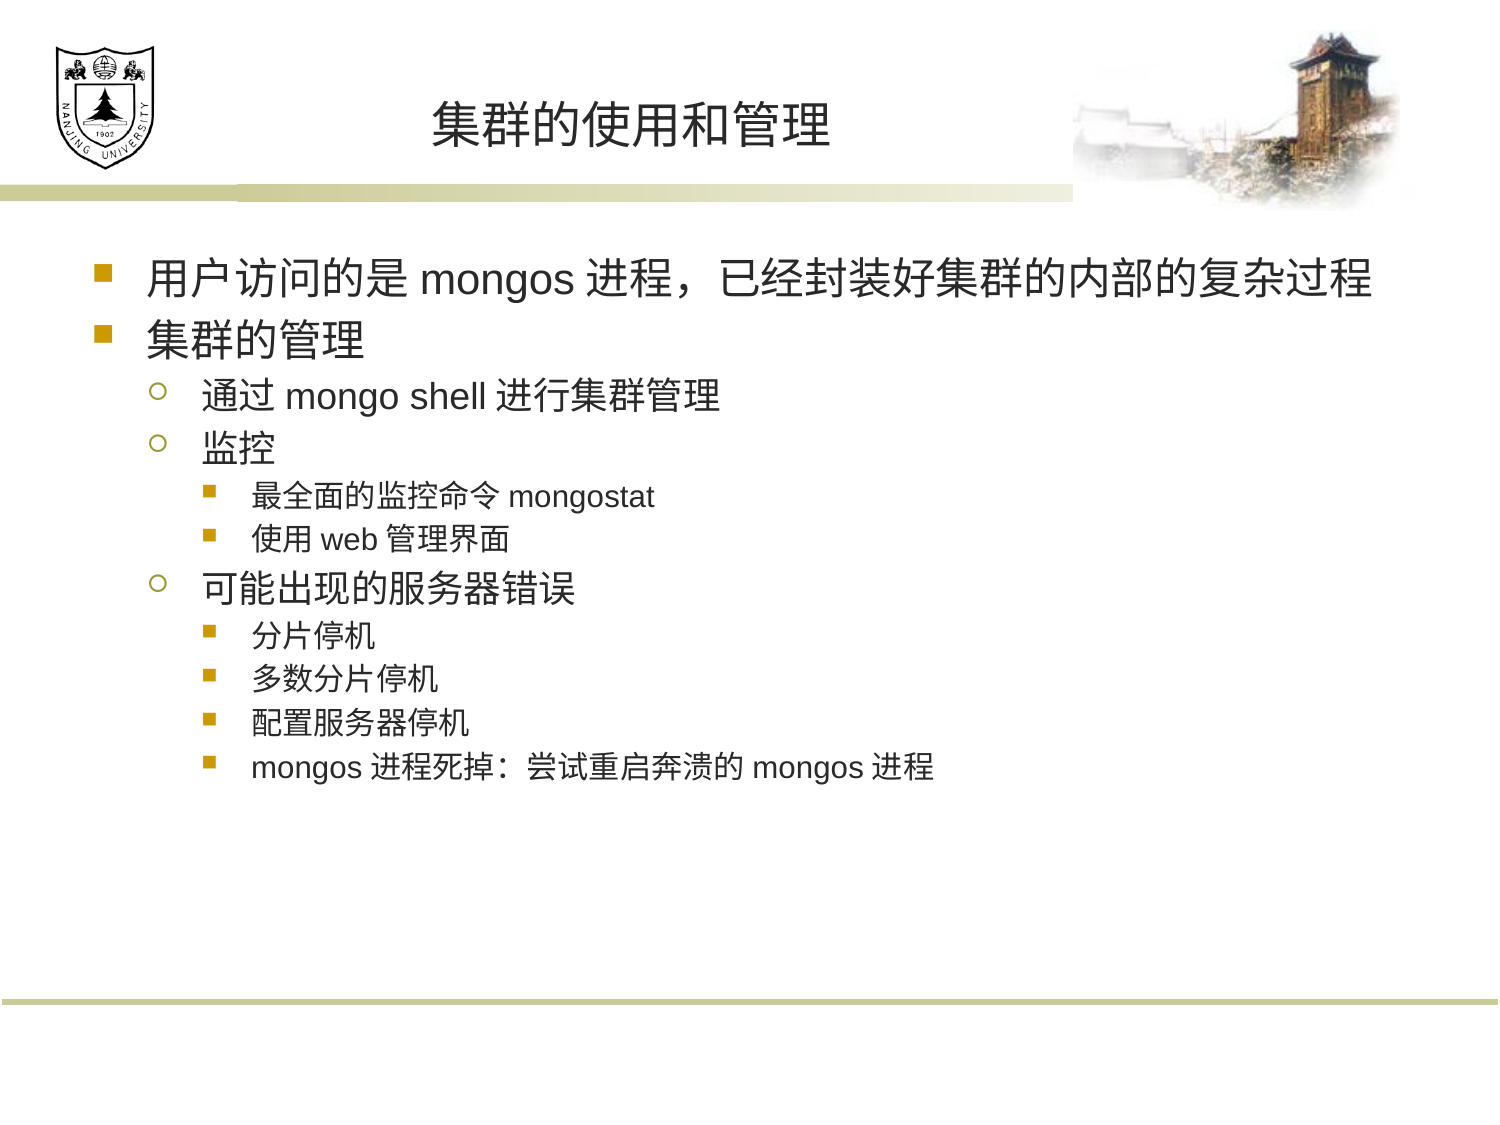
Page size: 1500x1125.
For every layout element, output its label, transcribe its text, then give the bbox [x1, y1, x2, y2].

picture [50, 42, 160, 173]
list 用户访问的是mongos进程，已经封装好集群的内部的复杂过程 集群的管理 通过mongo shell进行集群管理 监控 最全面的监控命令mongostat 使用web管理界面 可能出现的服务器错误 分片停机 多数分片停机 配置服务器停机 mongos进程死掉：尝试重启奔溃的mongos进程 [76, 243, 1413, 965]
picture [1073, 30, 1400, 211]
title 集群的使用和管理 [171, 66, 1093, 161]
picture [2, 999, 1498, 1005]
